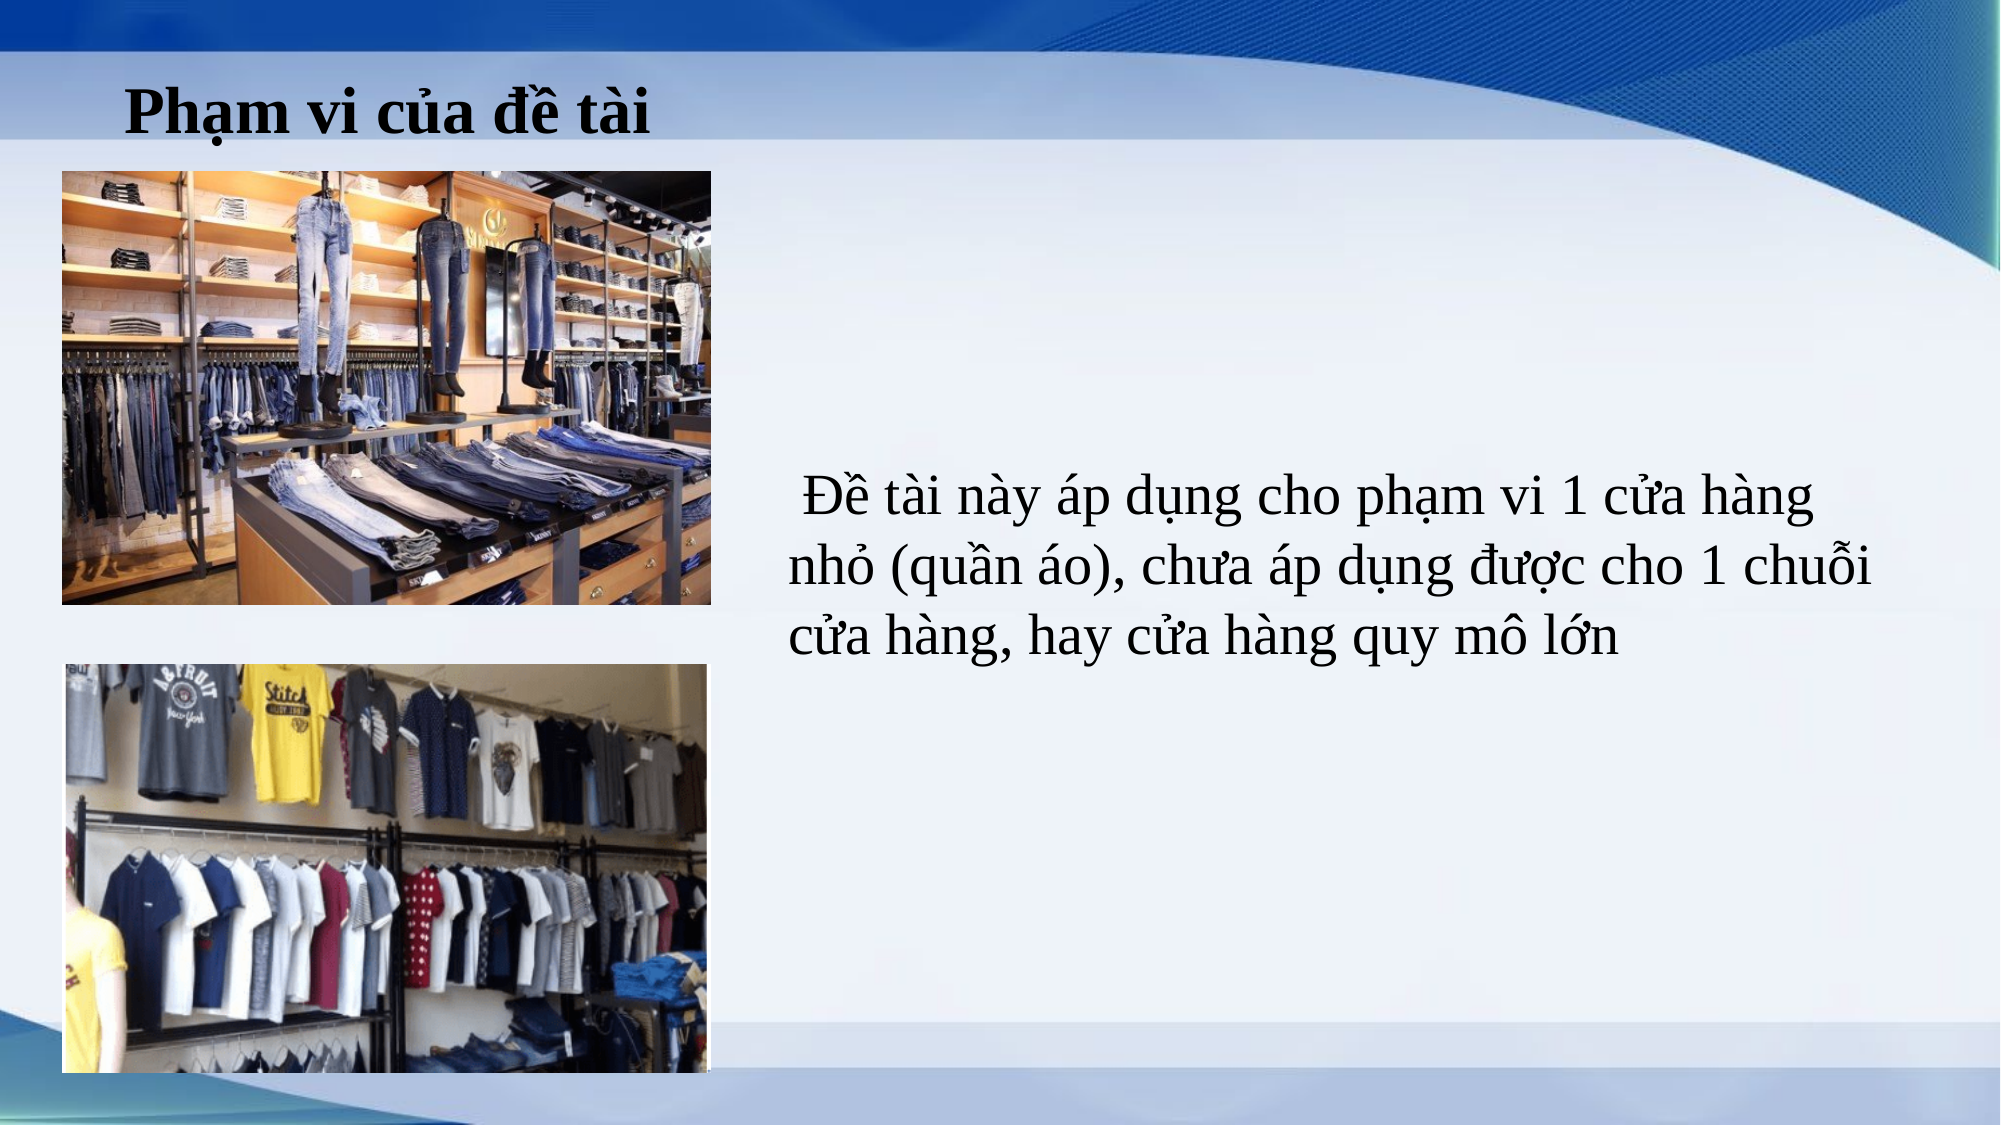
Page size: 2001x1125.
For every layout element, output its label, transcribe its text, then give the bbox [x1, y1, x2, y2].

text_box Phạm vi của đề tài [109, 59, 1627, 154]
picture [0, 0, 2001, 1125]
text_box Đề tài này áp dụng cho phạm vi 1 cửa hàng nhỏ (quần áo), chưa áp dụng được cho 1 chuỗi cửa hàng, hay cửa hàng quy mô lớn [773, 448, 1911, 674]
